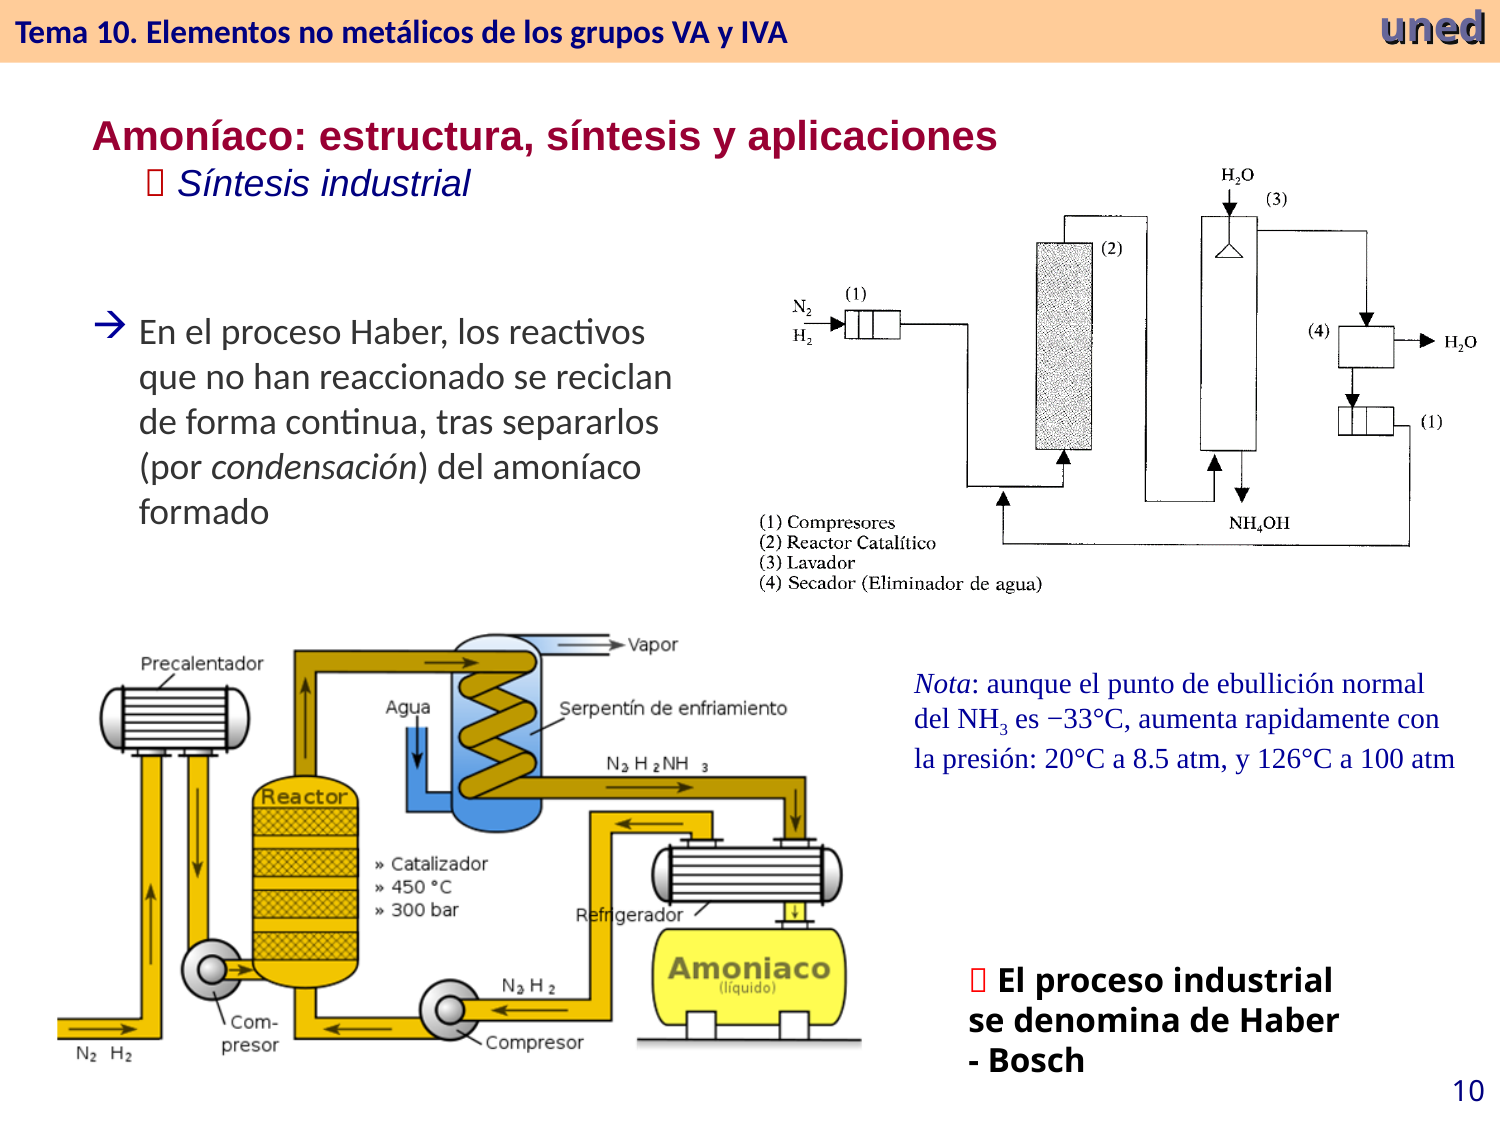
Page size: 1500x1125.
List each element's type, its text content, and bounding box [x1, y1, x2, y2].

picture [40, 609, 886, 1082]
text_box uned [1364, 0, 1500, 50]
text_box Amoníaco: estructura, síntesis y aplicaciones  Síntesis industrial [76, 101, 1216, 212]
text_box Nota: aunque el punto de ebullición normal del NH3 es −33°C, aumenta rapidamente con la presión: 20°C a 8.5 atm, y 126°C a 100 atm [899, 657, 1482, 782]
text_box Tema 10. Elementos no metálicos de los grupos VA y IVA [0, 0, 1088, 61]
text_box 10 [1399, 1059, 1500, 1125]
text_box En el proceso Haber, los reactivos que no han reaccionado se reciclan de forma continua, tras separarlos (por condensación) del amoníaco formado [76, 299, 715, 540]
picture [749, 160, 1482, 599]
text_box [0, 0, 1500, 63]
text_box  El proceso industrial se denomina de Haber - Bosch [953, 952, 1370, 1087]
